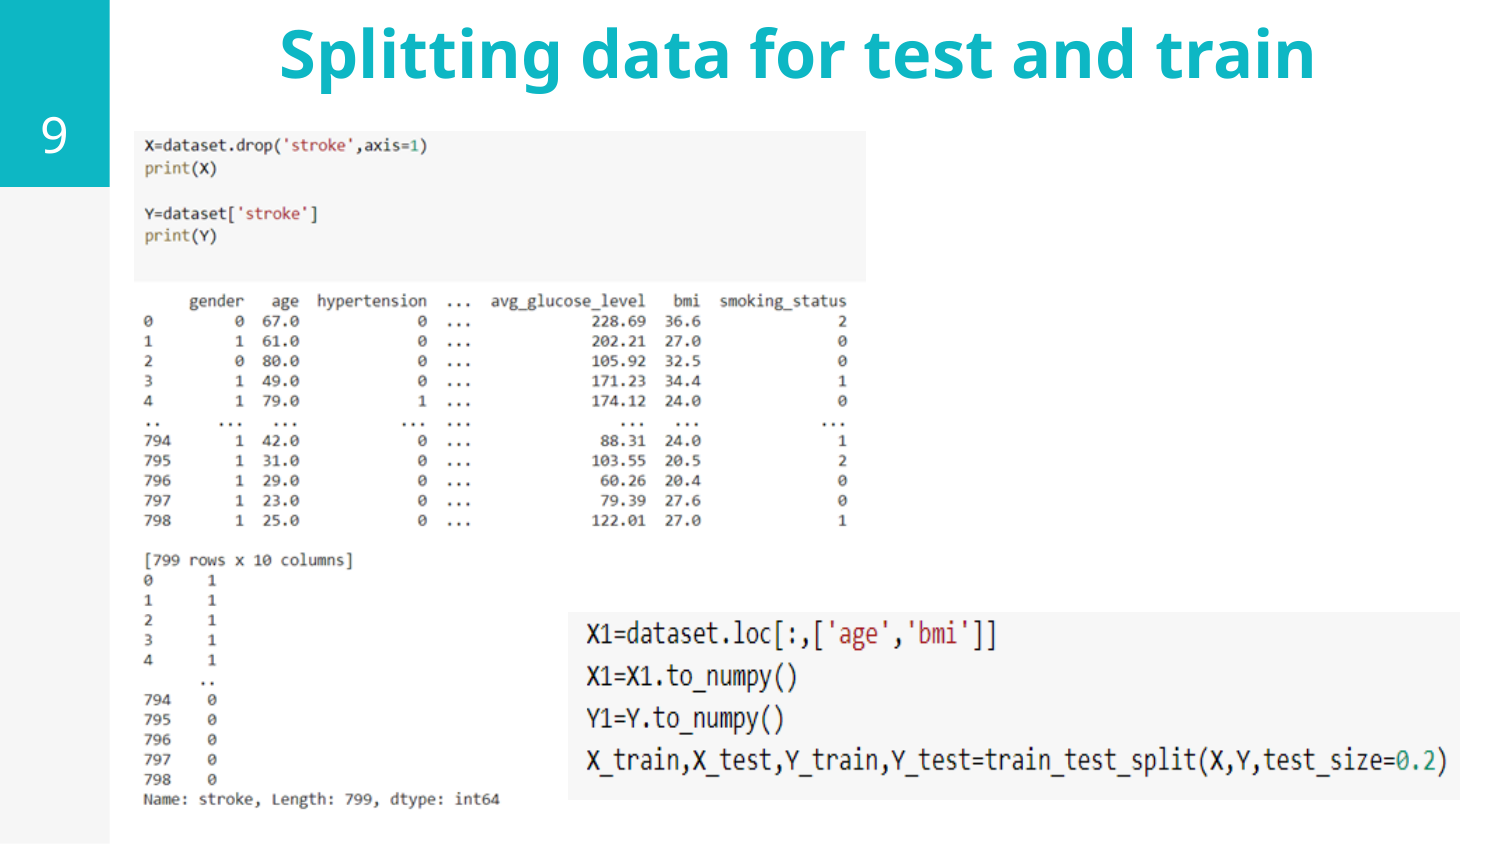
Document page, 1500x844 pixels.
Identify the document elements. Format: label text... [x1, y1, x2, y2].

title Splitting data for test and train [138, 0, 1460, 107]
picture [134, 131, 1460, 819]
slide_number ‹#› [0, 0, 110, 187]
